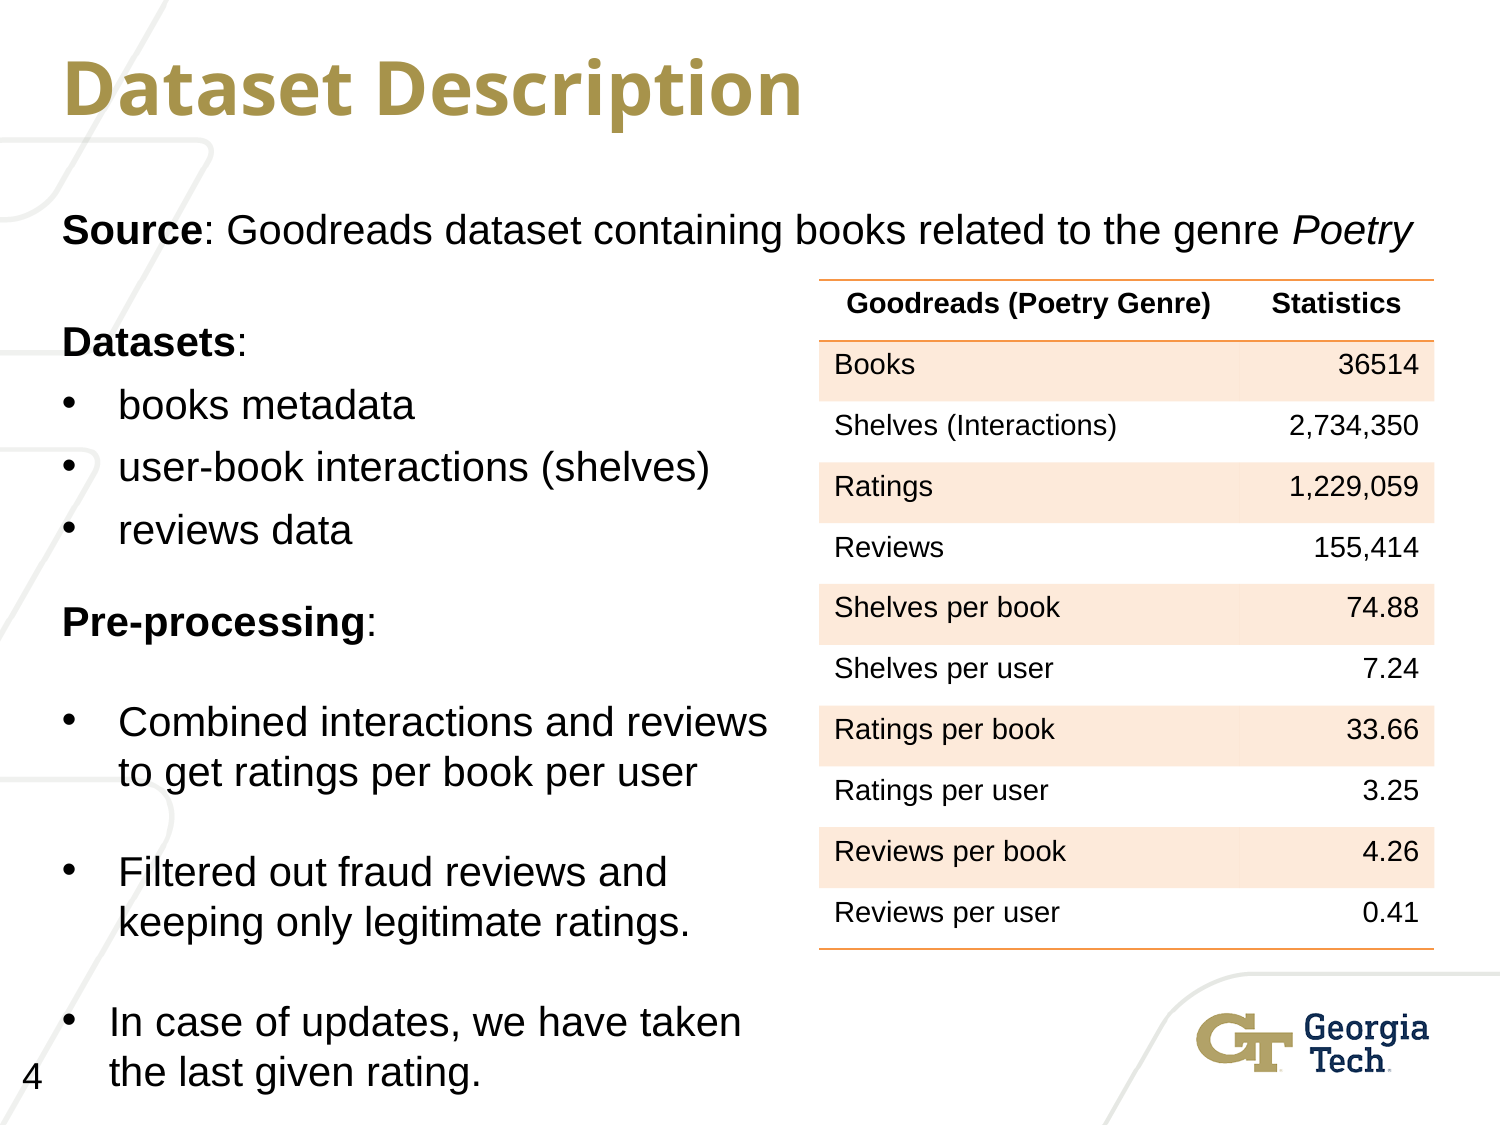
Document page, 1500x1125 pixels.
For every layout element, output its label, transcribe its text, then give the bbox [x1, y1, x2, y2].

table_cell Ratings [819, 462, 1239, 523]
table_cell 3.25 [1239, 766, 1434, 827]
table_cell 155,414 [1239, 523, 1434, 584]
picture [0, 0, 1500, 1125]
table_header Goodreads (Poetry Genre) [819, 281, 1239, 340]
table_cell Reviews per book [819, 827, 1239, 888]
text_box Source: Goodreads dataset containing books related to the genre Poetry Datasets: books metadata user-book interactions (shelves) reviews data [46, 194, 1453, 561]
table_cell Shelves (Interactions) [819, 401, 1239, 462]
table_cell Reviews per user [819, 888, 1239, 948]
table_cell 36514 [1239, 342, 1434, 401]
table_cell 1,229,059 [1239, 462, 1434, 523]
table_cell 74.88 [1239, 584, 1434, 645]
table_cell 33.66 [1239, 706, 1434, 766]
table_header Statistics [1239, 281, 1434, 340]
title Dataset Description [46, 32, 1454, 200]
table_cell 7.24 [1239, 645, 1434, 706]
table_cell Ratings per user [819, 766, 1239, 827]
table_cell Shelves per book [819, 584, 1239, 645]
table_cell 2,734,350 [1239, 401, 1434, 462]
table_cell Books [819, 342, 1239, 401]
table_cell Ratings per book [819, 706, 1239, 766]
table_cell Reviews [819, 523, 1239, 584]
text_box Pre-processing: Combined interactions and reviews to get ratings per book per user Filtered out fraud reviews and keeping only legitimate ratings. In case of updates, we have taken the last given rating. [46, 587, 787, 1125]
table_cell 4.26 [1239, 827, 1434, 888]
slide_number 4 [7, 1044, 46, 1125]
table_cell 0.41 [1239, 888, 1434, 948]
table_cell Shelves per user [819, 645, 1239, 706]
